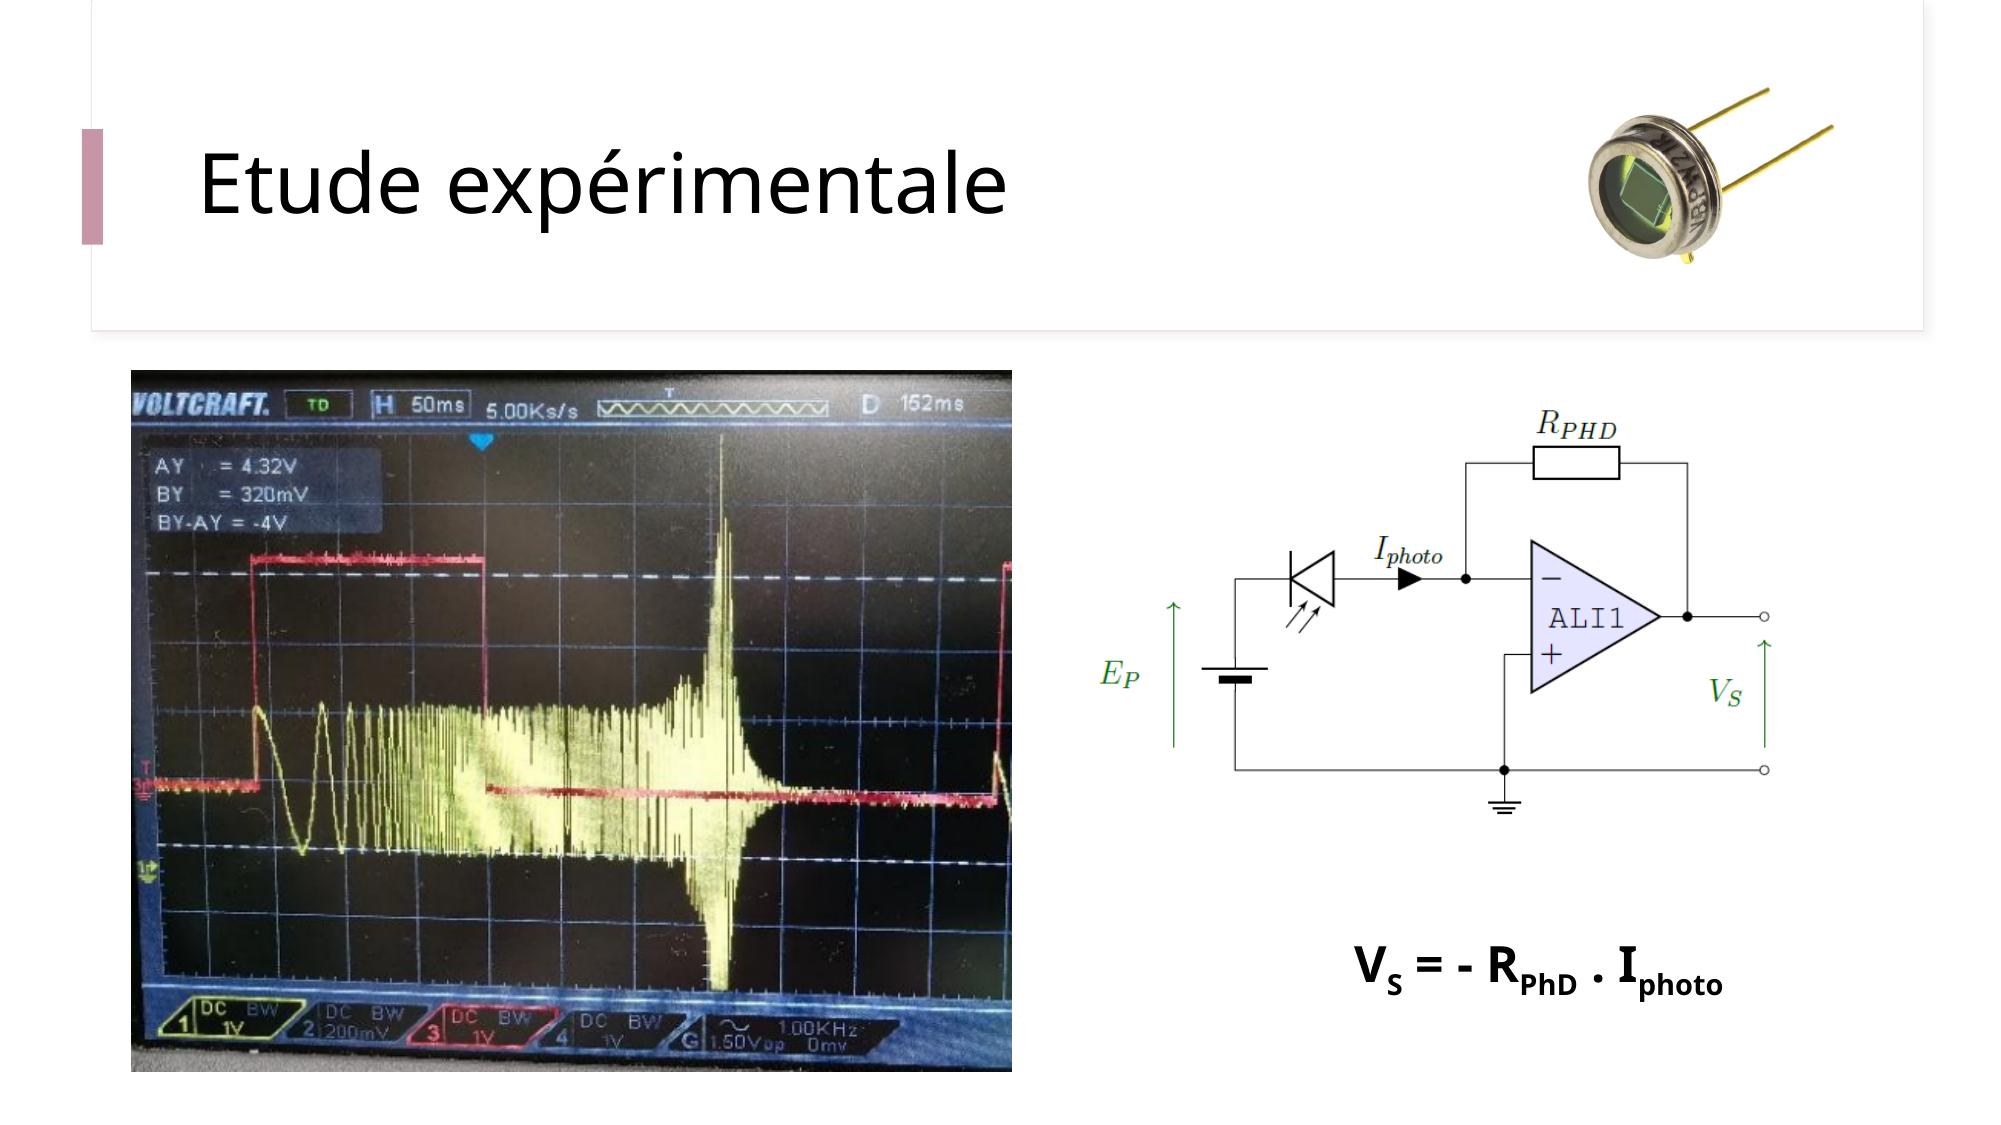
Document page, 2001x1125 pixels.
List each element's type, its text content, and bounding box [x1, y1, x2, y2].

picture [1066, 400, 1851, 845]
picture [1573, 75, 1851, 272]
text_box VS = - RPhD . Iphoto [1339, 925, 1878, 1009]
picture [131, 370, 1012, 1073]
title Etude expérimentale [183, 90, 1851, 284]
